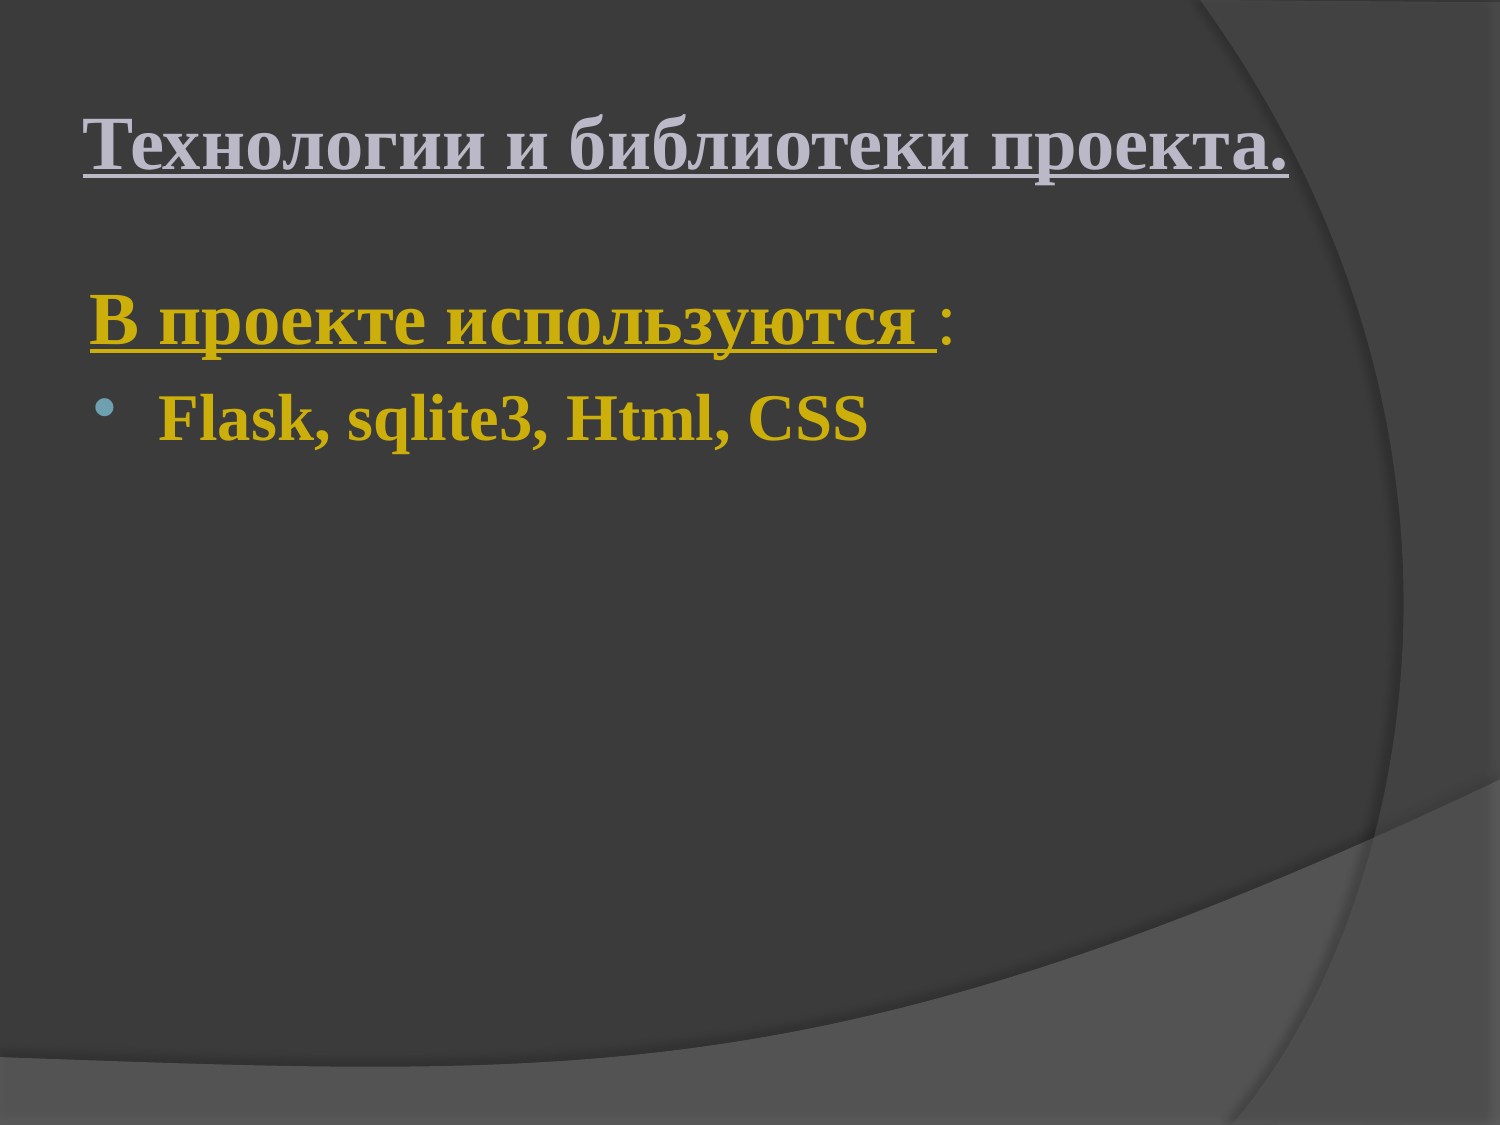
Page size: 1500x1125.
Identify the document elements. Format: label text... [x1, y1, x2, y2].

list В проекте используются : Flask, sqlite3, Html, CSS [75, 262, 1300, 1005]
title Технологии и библиотеки проекта. [75, 45, 1300, 233]
